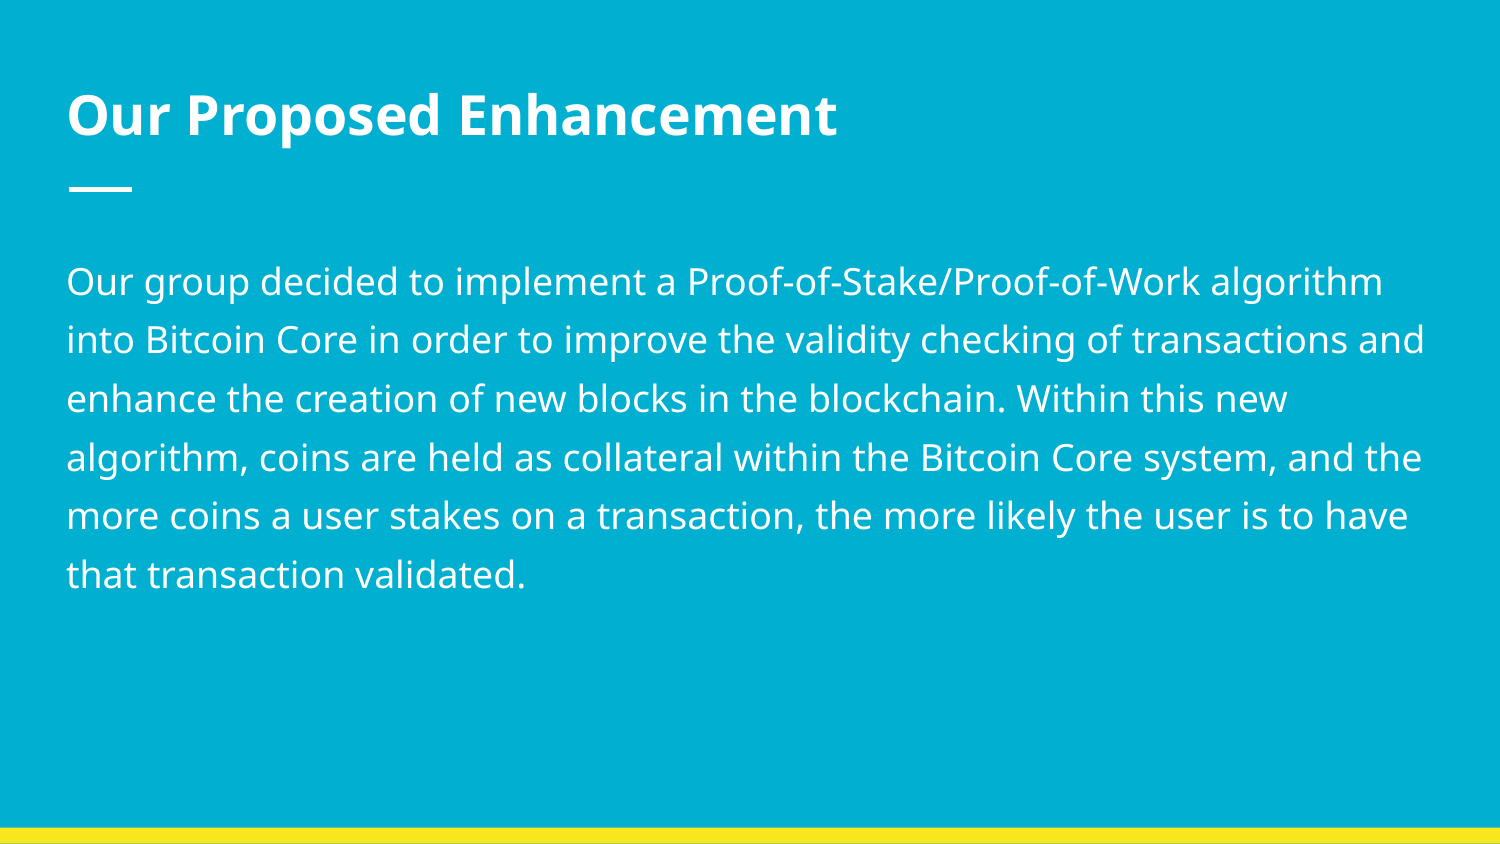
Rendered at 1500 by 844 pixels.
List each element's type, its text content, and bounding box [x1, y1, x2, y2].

list Our group decided to implement a Proof-of-Stake/Proof-of-Work algorithm into Bitcoin Core in order to improve the validity checking of transactions and enhance the creation of new blocks in the blockchain. Within this new algorithm, coins are held as collateral within the Bitcoin Core system, and the more coins a user stakes on a transaction, the more likely the user is to have that transaction validated. [51, 232, 1449, 750]
title Our Proposed Enhancement [51, 61, 1449, 167]
